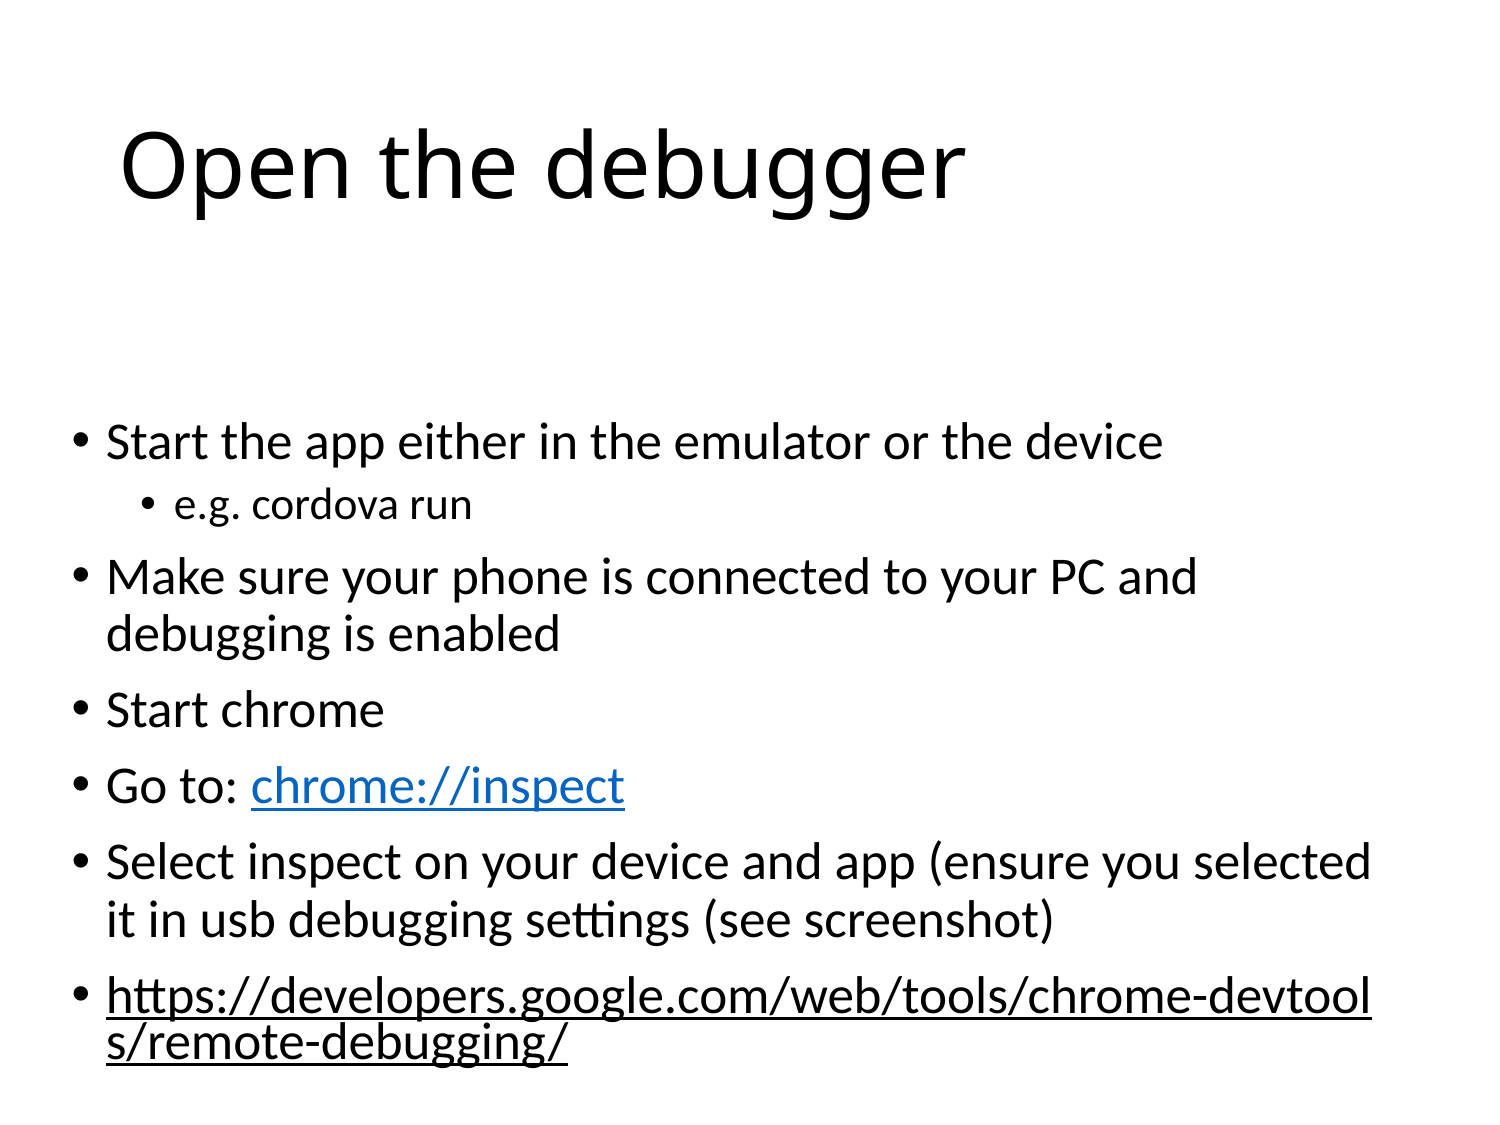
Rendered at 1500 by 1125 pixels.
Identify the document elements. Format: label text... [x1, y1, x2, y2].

title Open the debugger [103, 59, 1397, 278]
list Start the app either in the emulator or the device e.g. cordova run Make sure your phone is connected to your PC and debugging is enabled Start chrome Go to: chrome://inspect Select inspect on your device and app (ensure you selected it in usb debugging settings (see screenshot) https://developers.google.com/web/tools/chrome-devtools/remote-debugging/ [56, 406, 1407, 1094]
